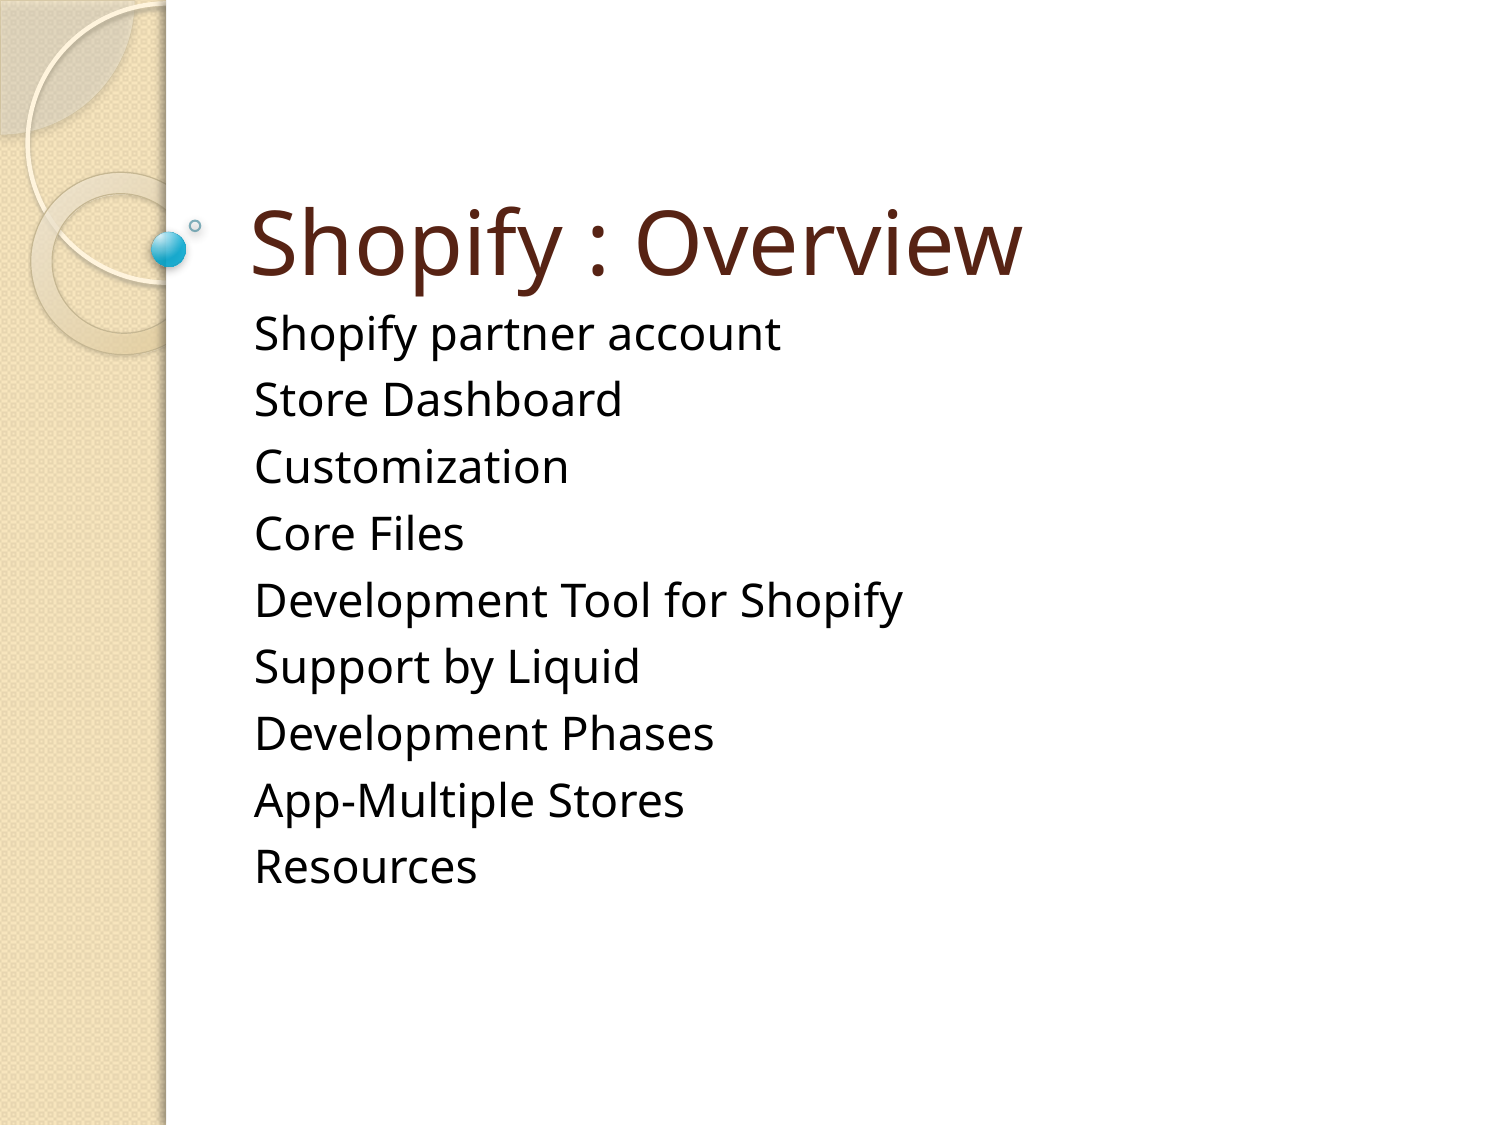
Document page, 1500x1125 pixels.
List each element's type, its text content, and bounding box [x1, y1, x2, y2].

title Shopify : Overview [234, 59, 1450, 301]
subtitle Shopify partner account Store Dashboard Customization Core Files Development Tool for Shopify Support by Liquid Development Phases App-Multiple Stores Resources [234, 303, 1450, 1038]
